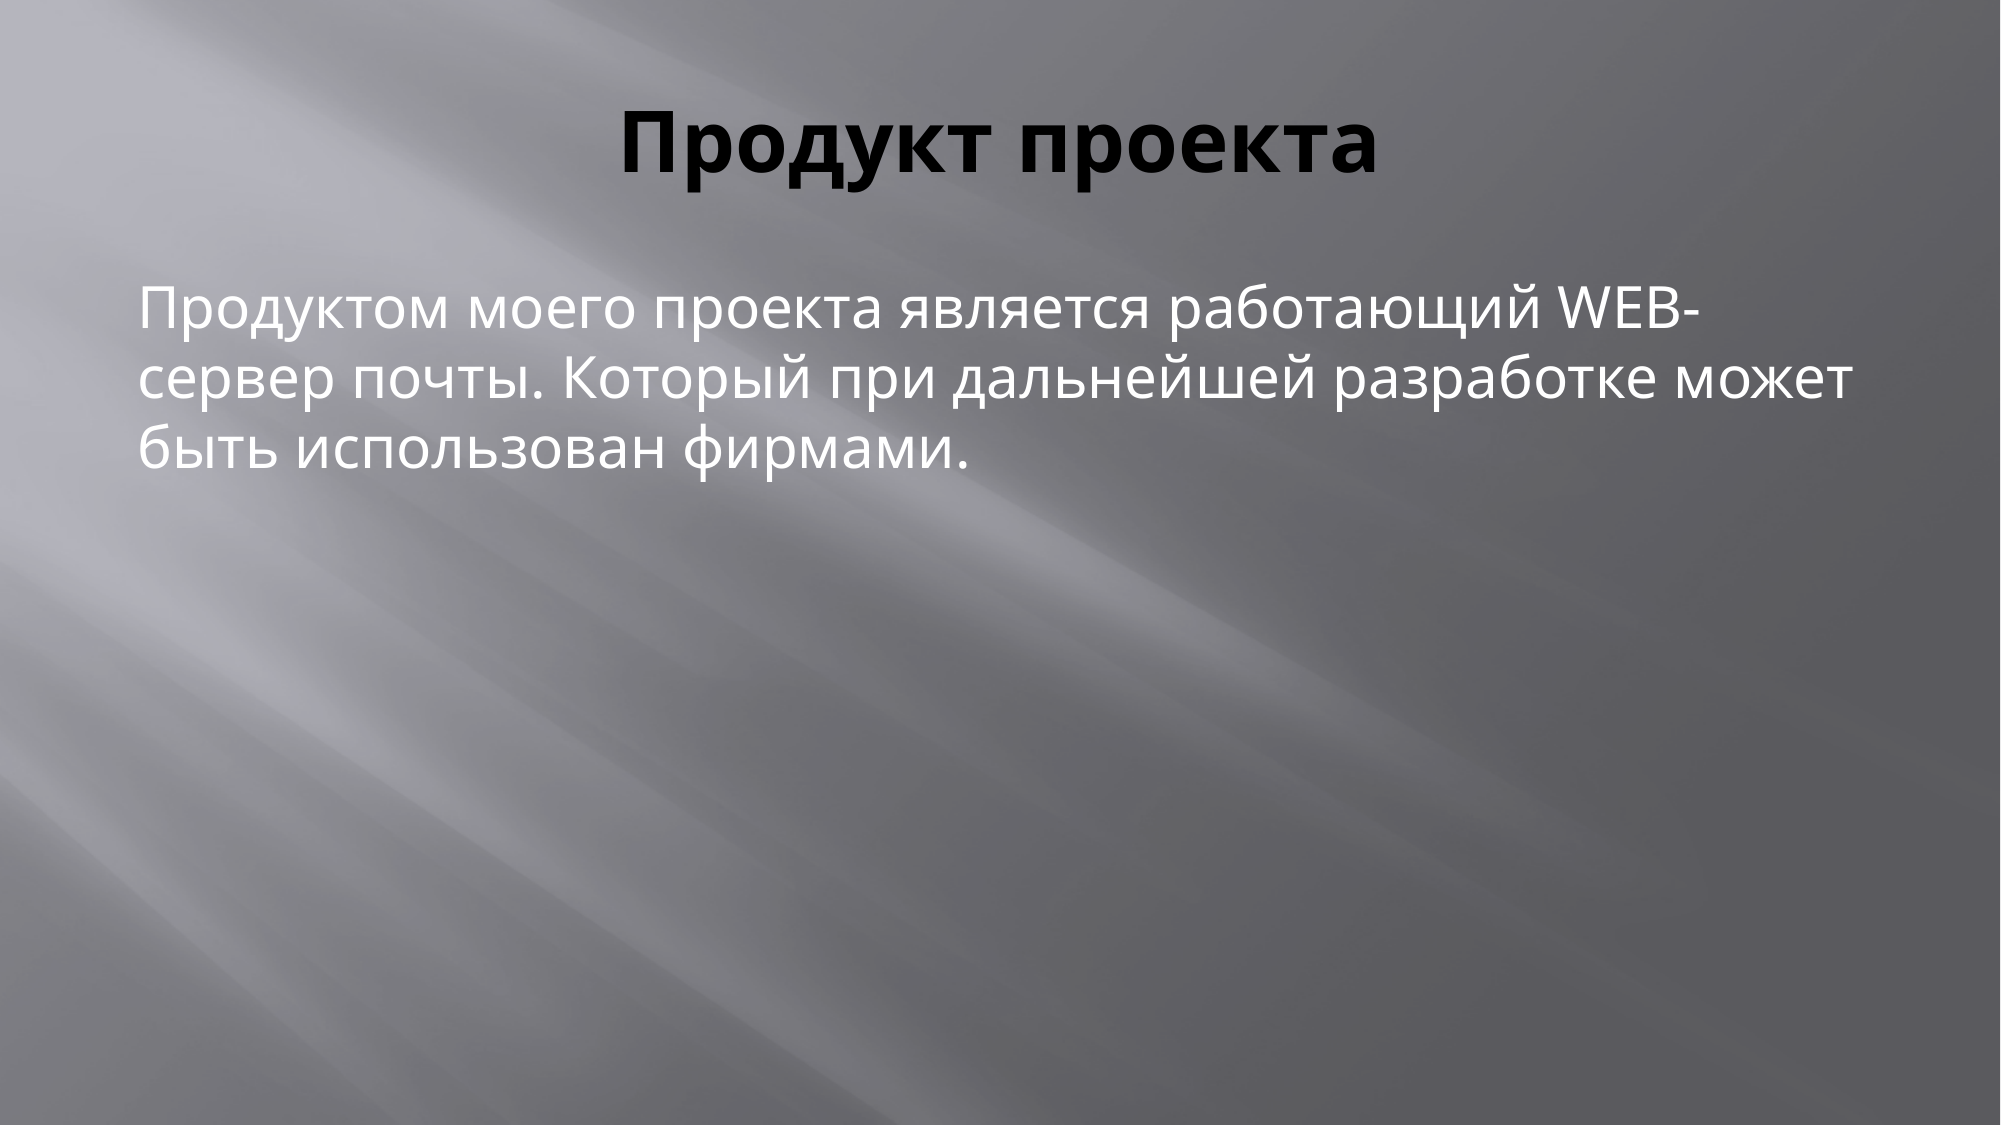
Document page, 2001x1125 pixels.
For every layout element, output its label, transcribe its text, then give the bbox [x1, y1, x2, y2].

list Продуктом моего проекта является работающий WEB-сервер почты. Который при дальнейшей разработке может быть использован фирмами. [99, 262, 1900, 1035]
title Продукт проекта [99, 45, 1900, 233]
